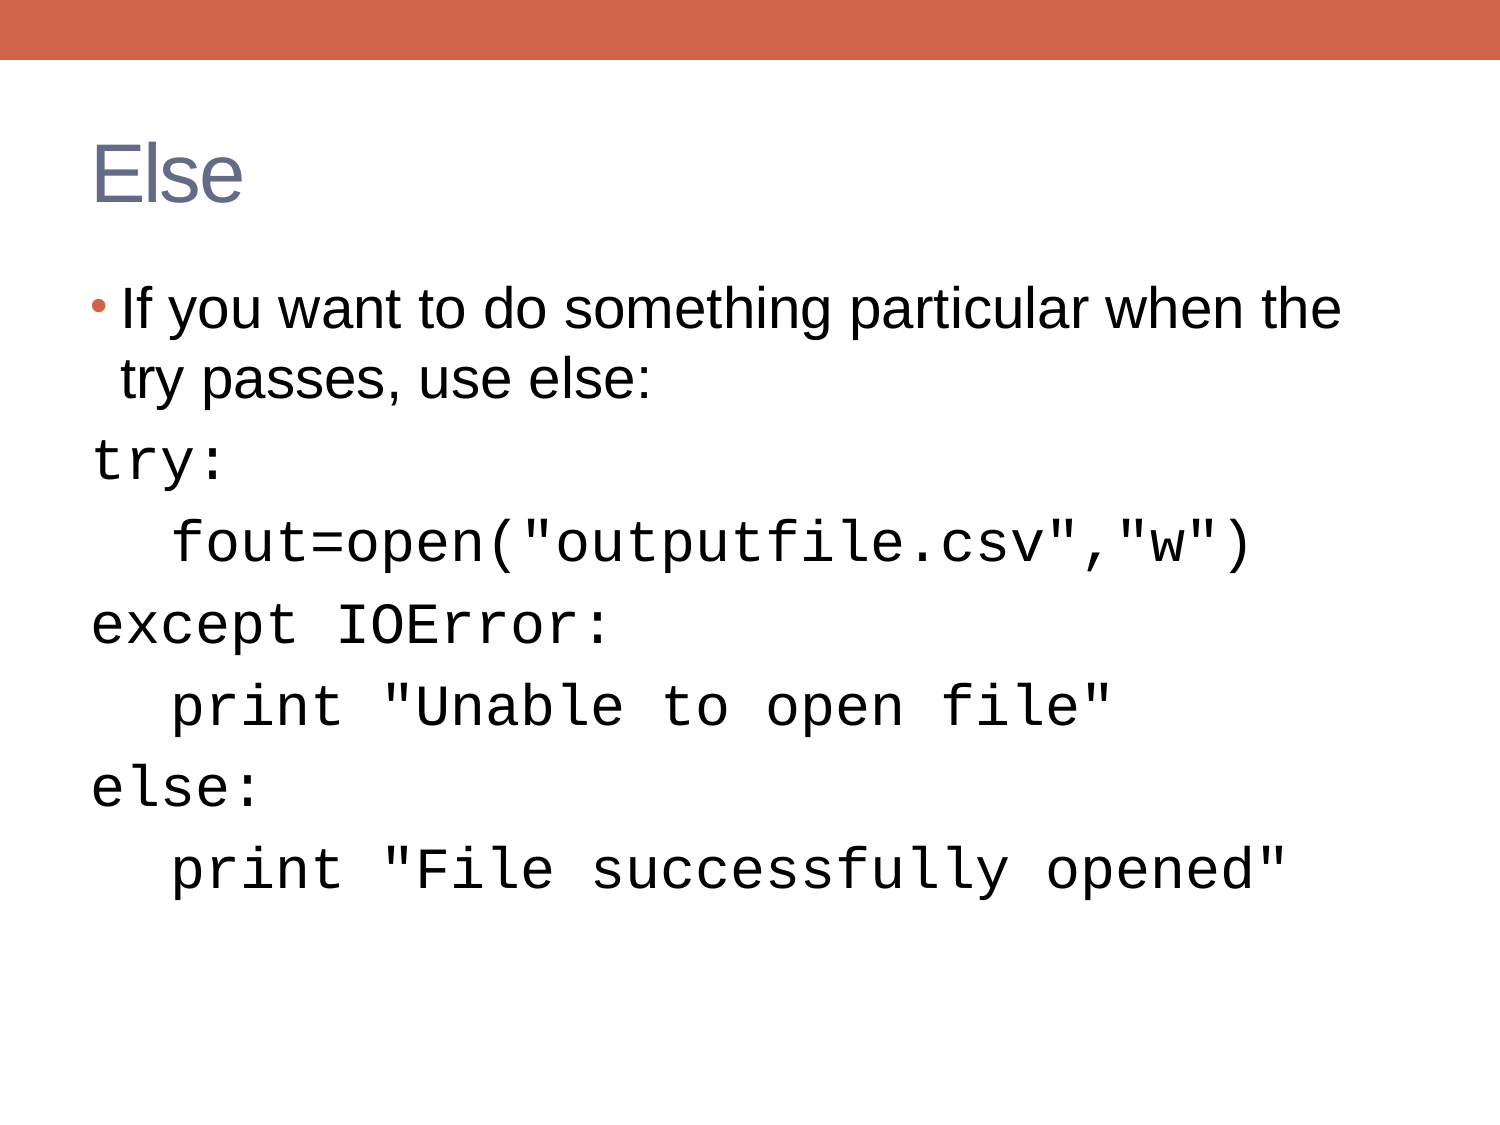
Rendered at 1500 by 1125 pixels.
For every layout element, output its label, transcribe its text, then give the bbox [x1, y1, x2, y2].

title Else [75, 87, 1425, 250]
list If you want to do something particular when the try passes, use else: try: fout=open("outputfile.csv","w") except IOError: print "Unable to open file" else: print "File successfully opened" [75, 262, 1425, 1063]
